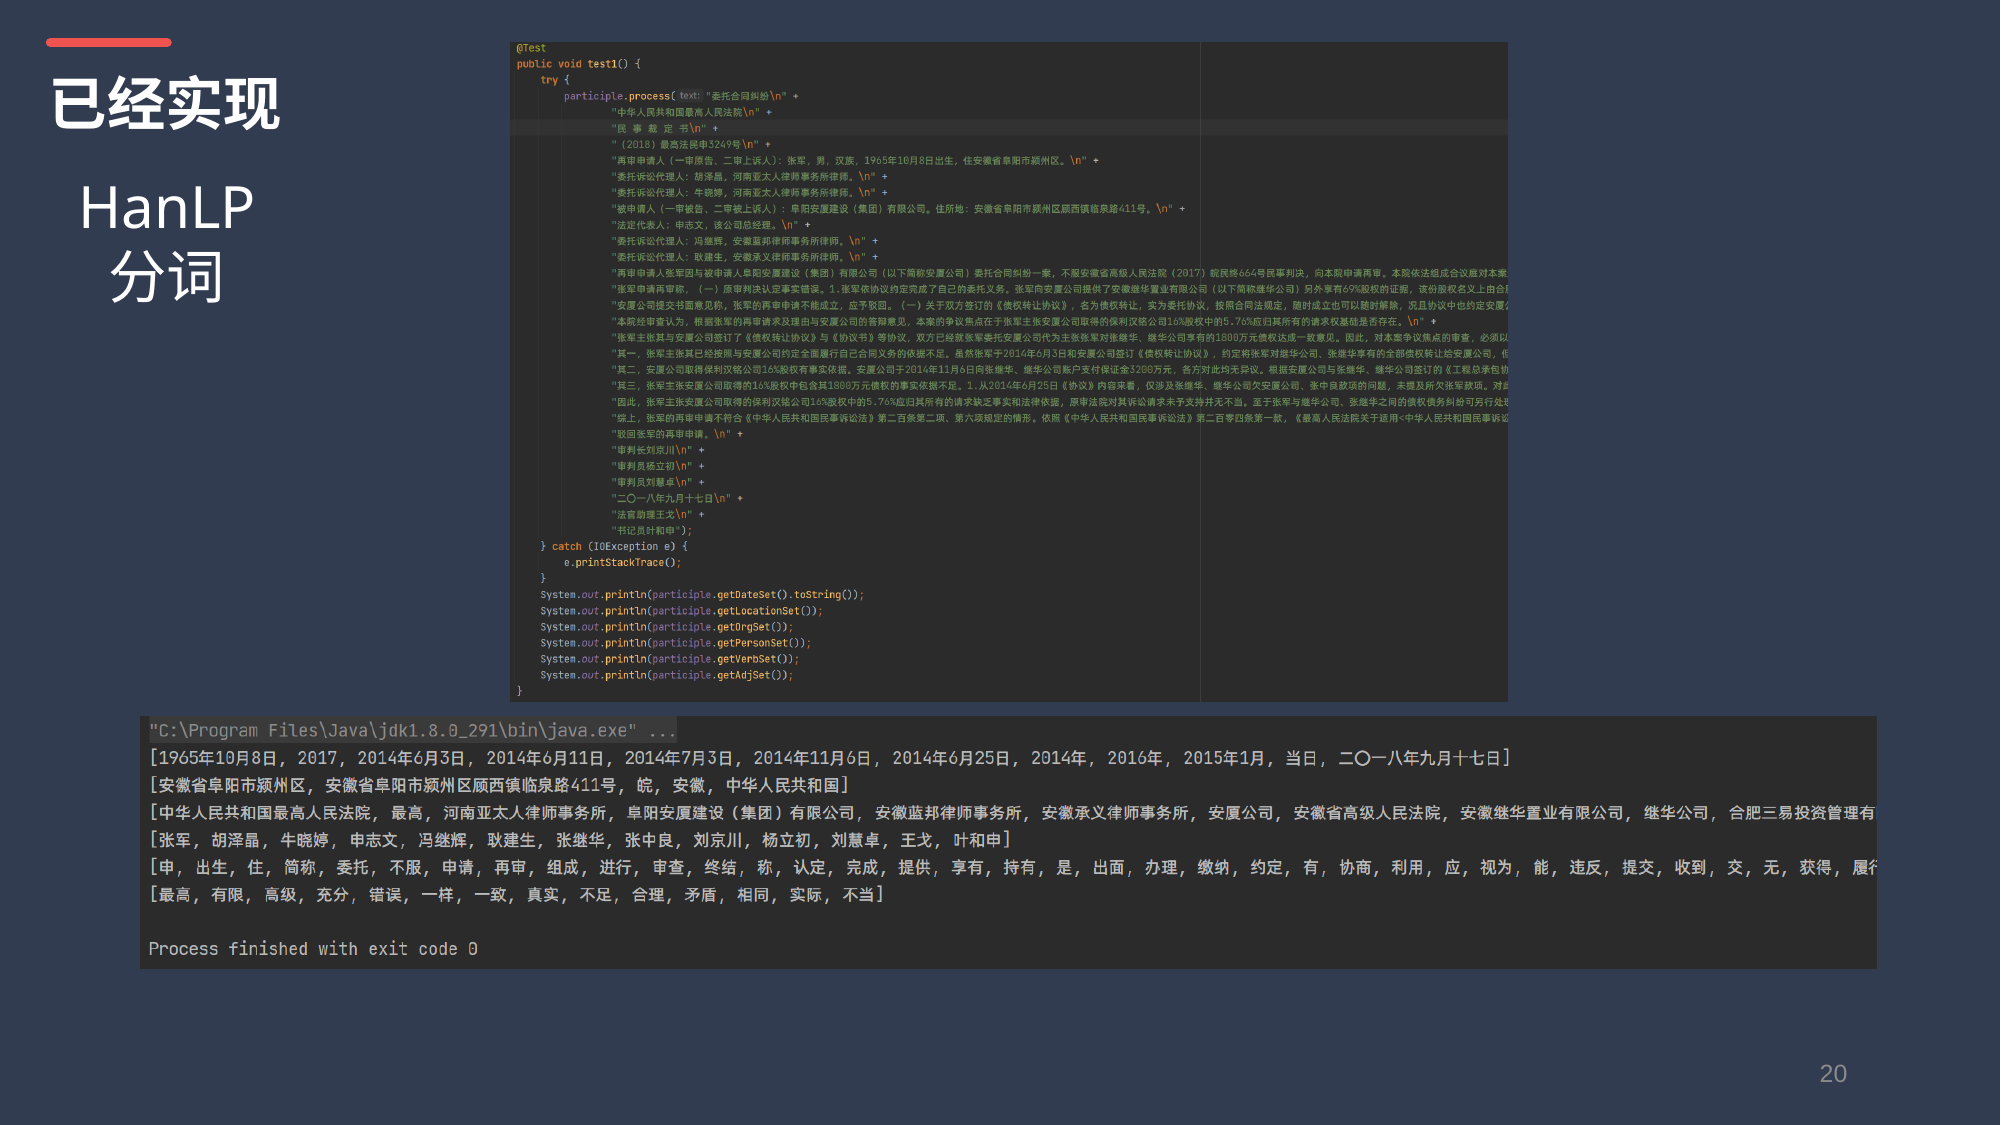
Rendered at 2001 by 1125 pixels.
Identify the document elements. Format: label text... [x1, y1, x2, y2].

picture [509, 42, 1508, 702]
text_box HanLP 分词 [21, 162, 313, 318]
text_box 已经实现 [34, 59, 297, 145]
slide_number 20 [1412, 1042, 1863, 1103]
picture [140, 716, 1877, 969]
